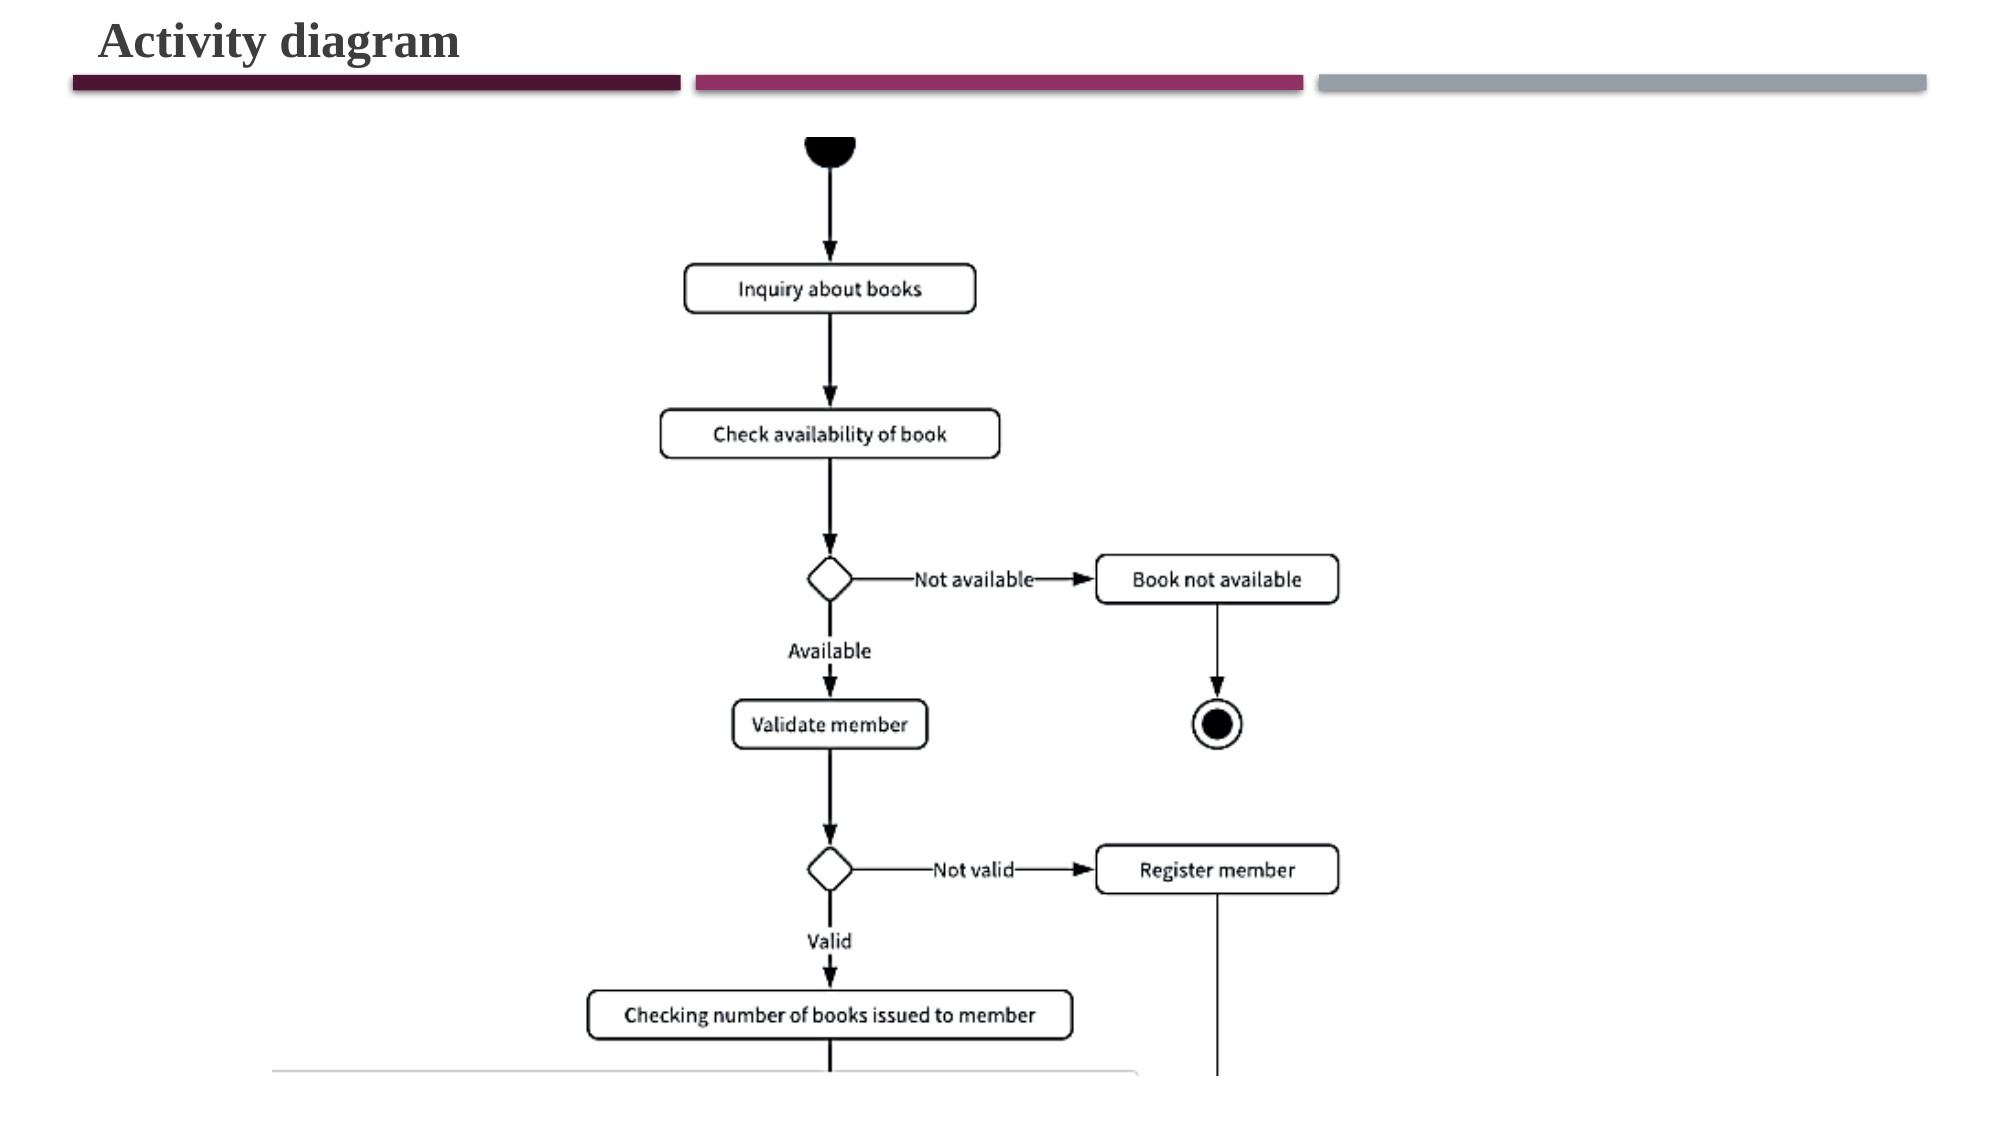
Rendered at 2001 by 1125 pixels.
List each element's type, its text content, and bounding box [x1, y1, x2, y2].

text_box Activity diagram [82, 0, 696, 76]
picture [271, 136, 1746, 1077]
